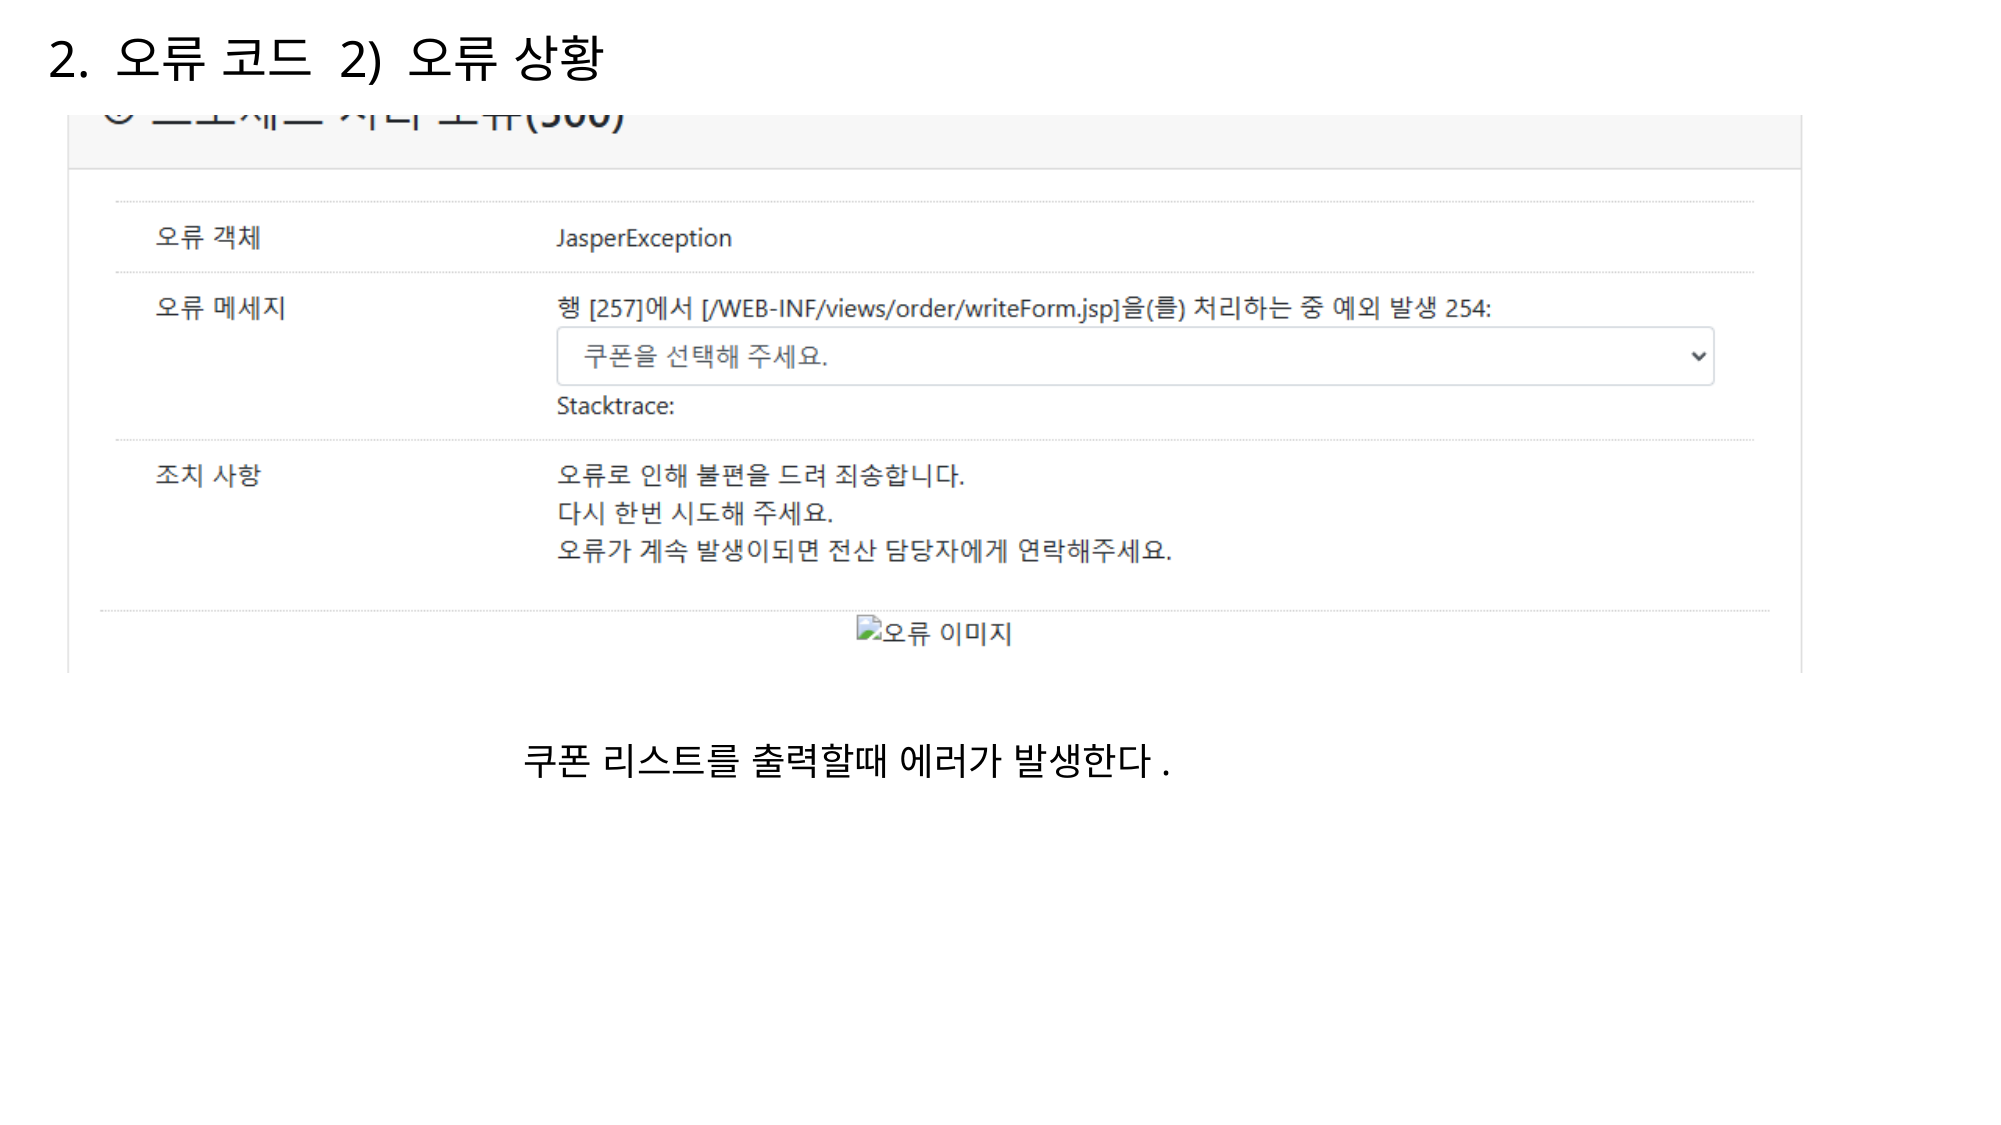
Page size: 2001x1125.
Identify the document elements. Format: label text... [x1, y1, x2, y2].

text_box 2. 오류 코드 2) 오류 상황 [33, 20, 1328, 96]
picture [27, 115, 1862, 673]
text_box 쿠폰 리스트를 출력할때 에러가 발생한다. [508, 730, 1421, 791]
